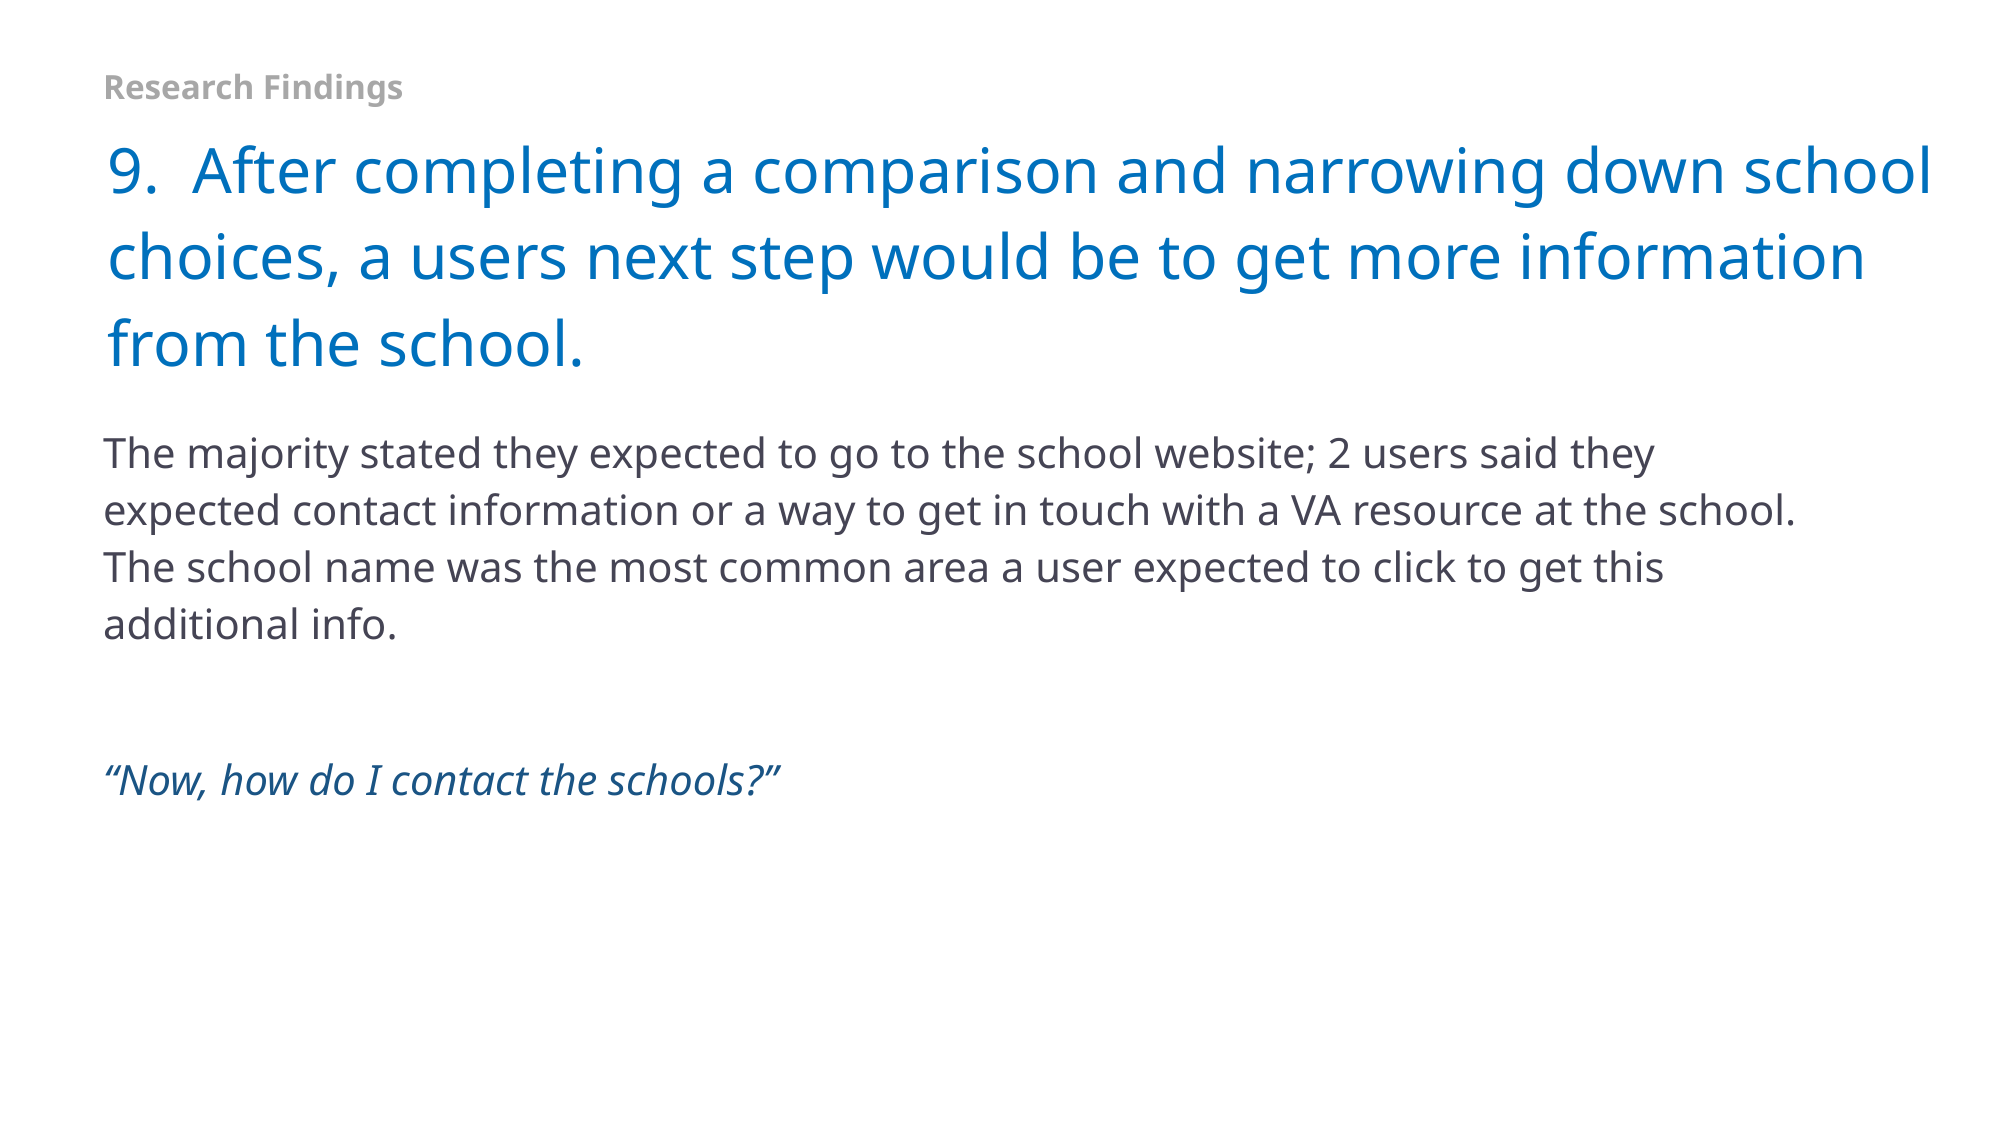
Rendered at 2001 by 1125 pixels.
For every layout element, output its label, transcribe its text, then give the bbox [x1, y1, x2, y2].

title 9. After completing a comparison and narrowing down school choices, a users next step would be to get more information from the school. [99, 112, 1953, 351]
subtitle Research Findings [95, 52, 1218, 112]
list The majority stated they expected to go to the school website; 2 users said they expected contact information or a way to get in touch with a VA resource at the school. The school name was the most common area a user expected to click to get this additional info. “Now, how do I contact the schools?” [95, 412, 1850, 1125]
